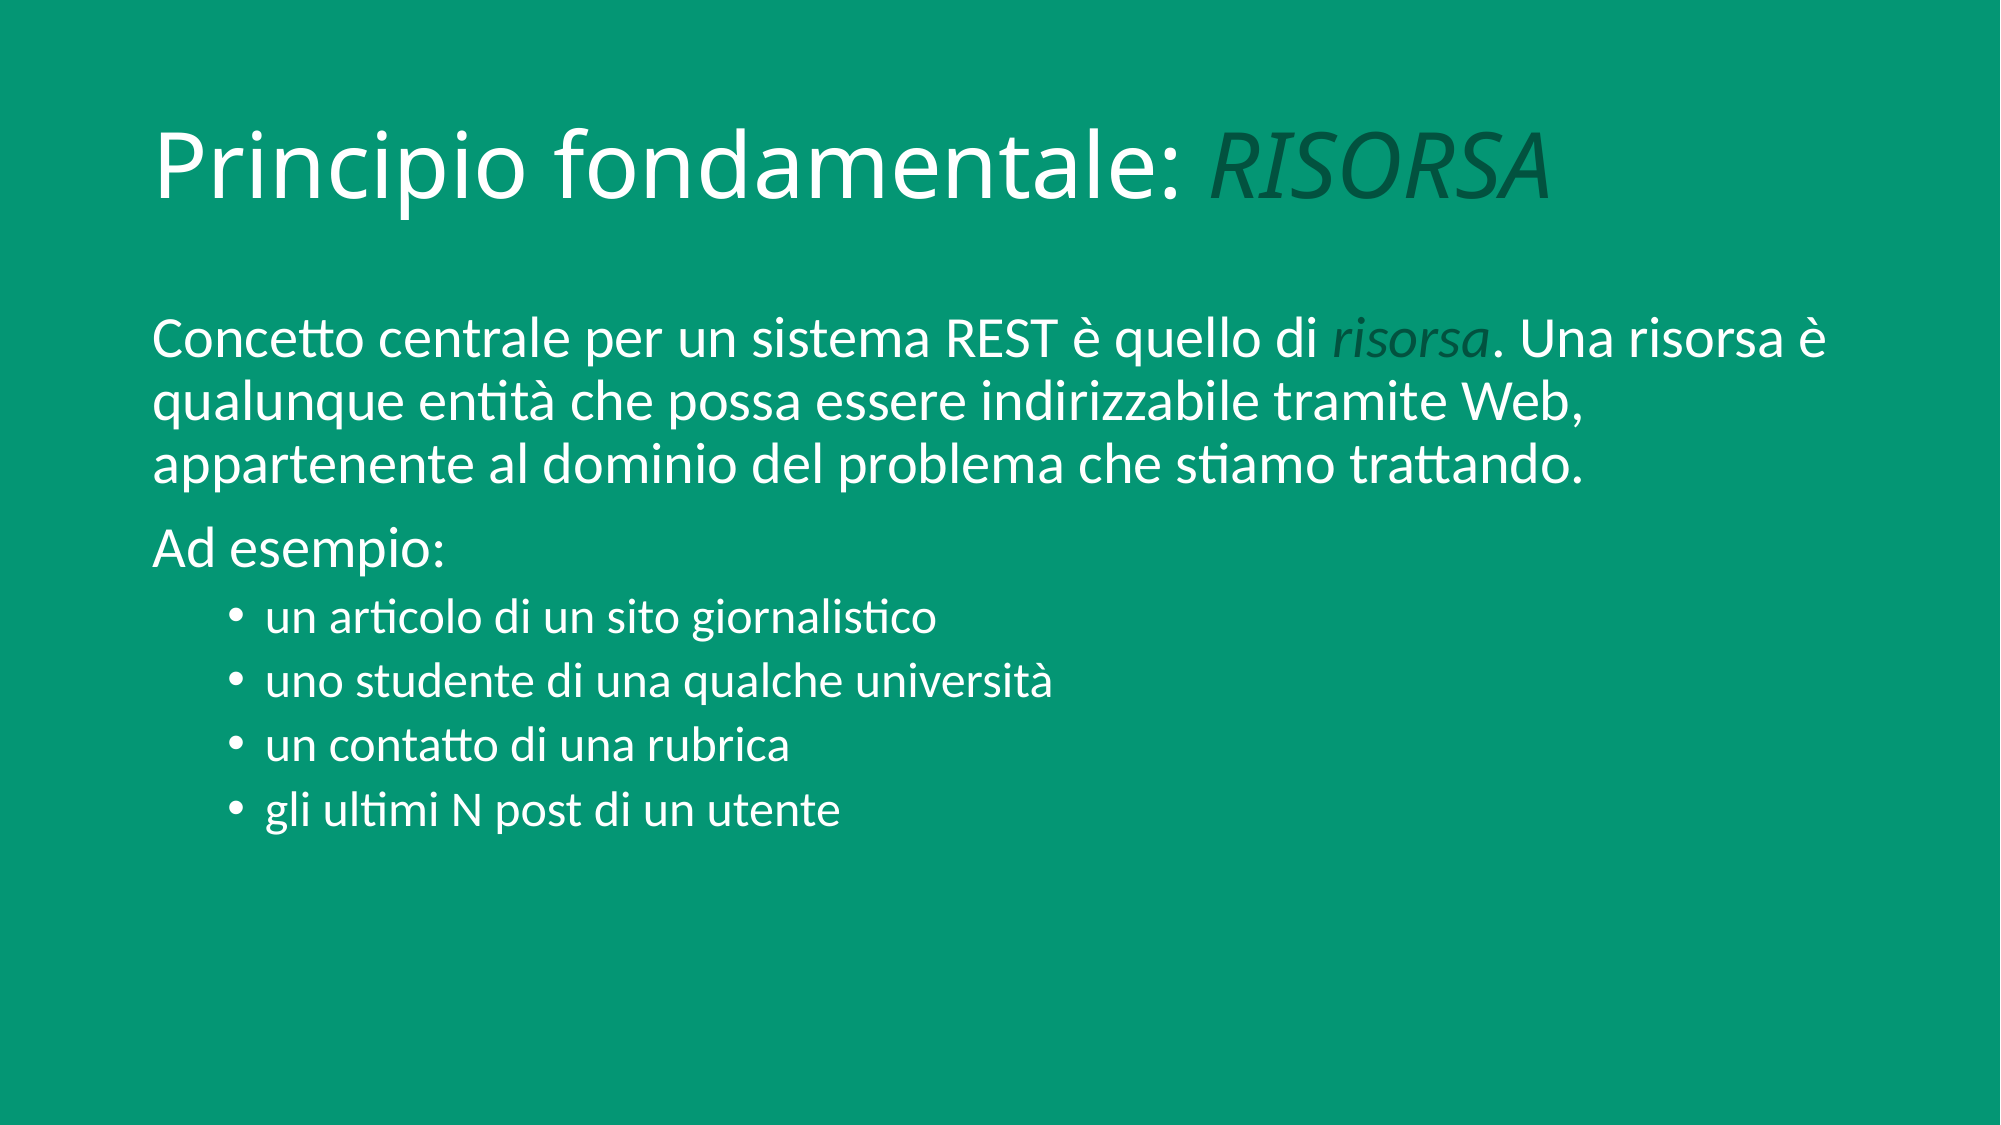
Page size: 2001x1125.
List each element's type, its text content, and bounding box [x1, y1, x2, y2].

title Principio fondamentale: RISORSA [137, 59, 1863, 278]
list Concetto centrale per un sistema REST è quello di risorsa. Una risorsa è qualunque entità che possa essere indirizzabile tramite Web, appartenente al dominio del problema che stiamo trattando. Ad esempio: un articolo di un sito giornalistico uno studente di una qualche università un contatto di una rubrica gli ultimi N post di un utente [137, 299, 1863, 1014]
